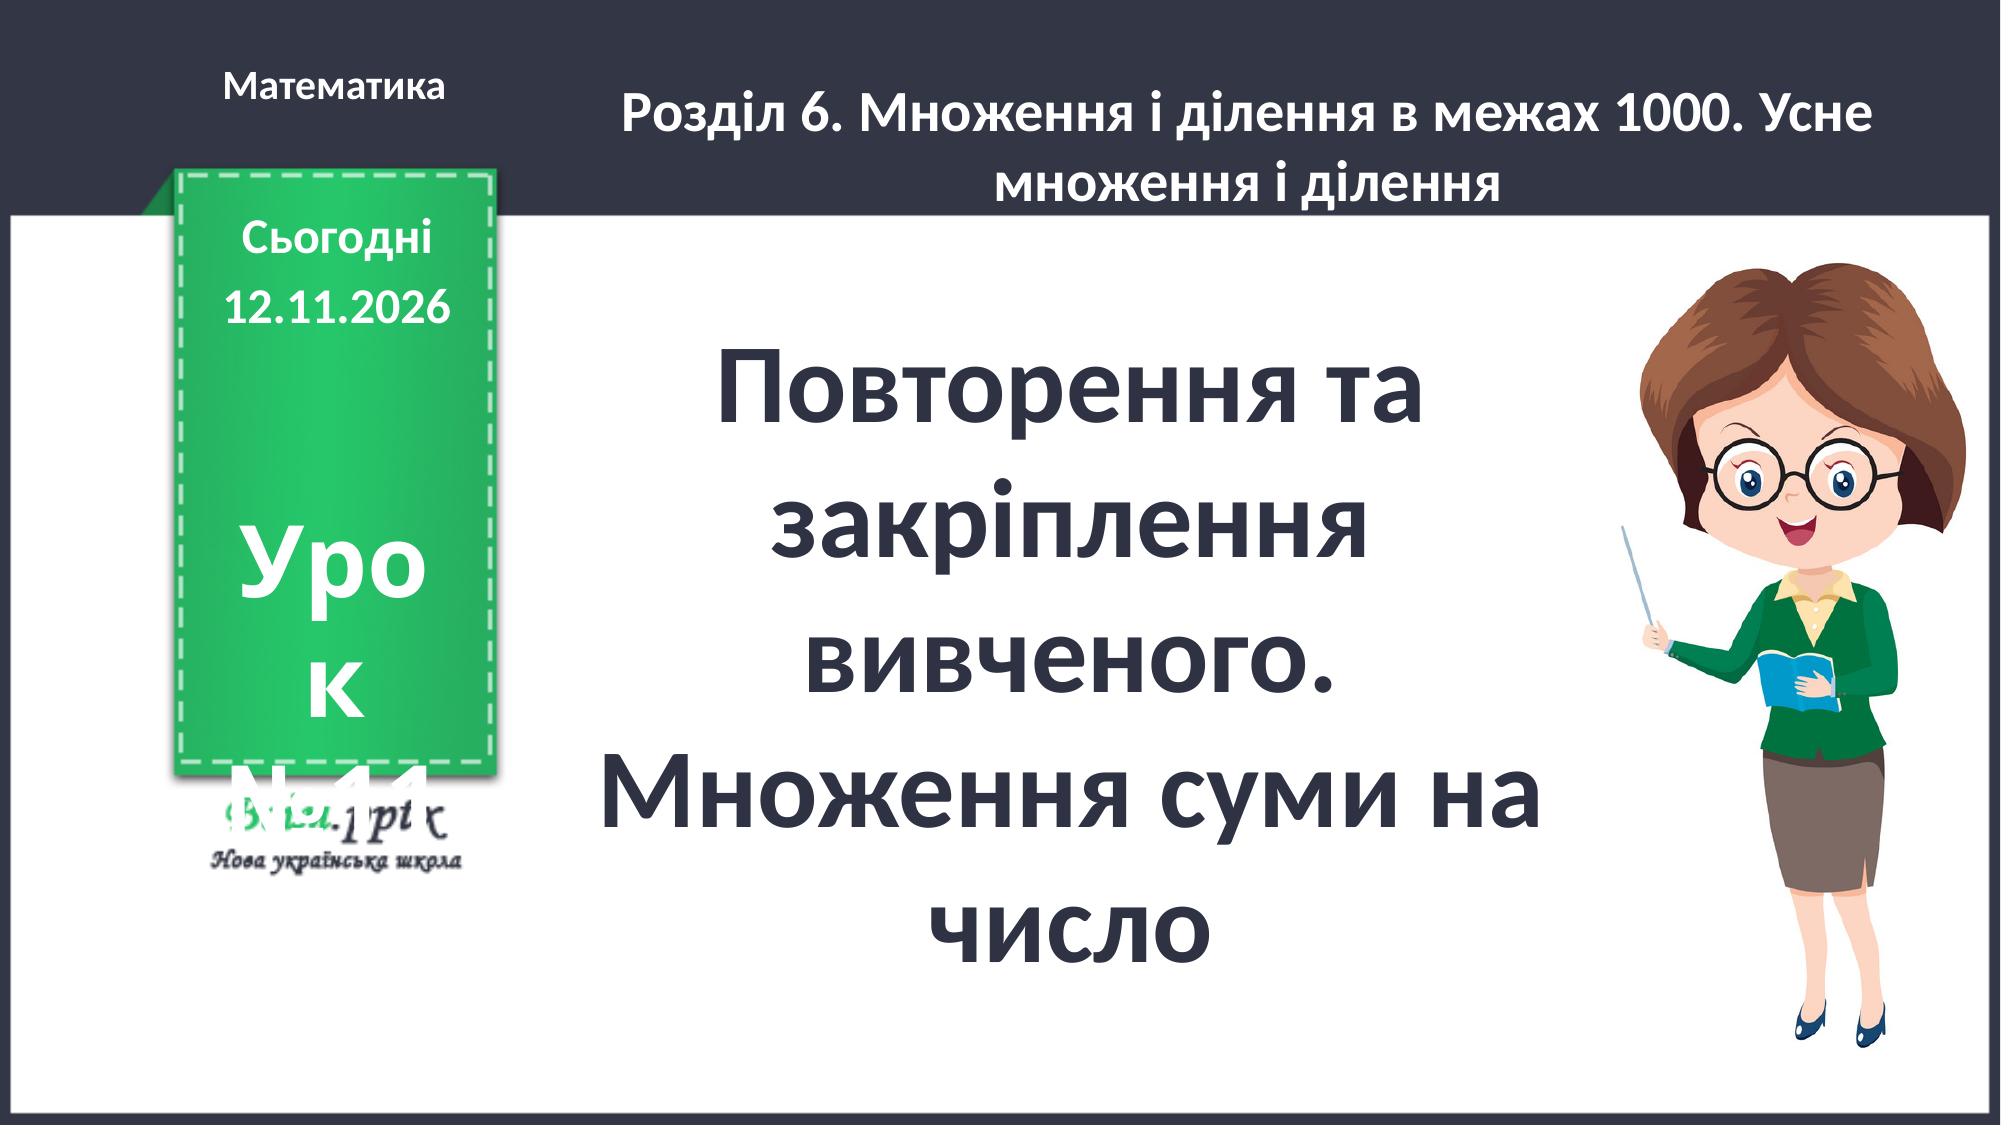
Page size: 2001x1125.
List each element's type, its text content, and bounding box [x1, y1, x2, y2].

text_box Повторення та закріплення вивченого. Множення суми на число [508, 303, 1586, 993]
text_box Сьогодні [227, 196, 477, 272]
text_box Урок №111 [204, 489, 464, 985]
text_box Математика [137, 50, 532, 116]
text_box Розділ 6. Множення і ділення в межах 1000. Усне множення і ділення [527, 65, 1969, 221]
picture [0, 0, 2001, 1125]
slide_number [206, 272, 467, 334]
